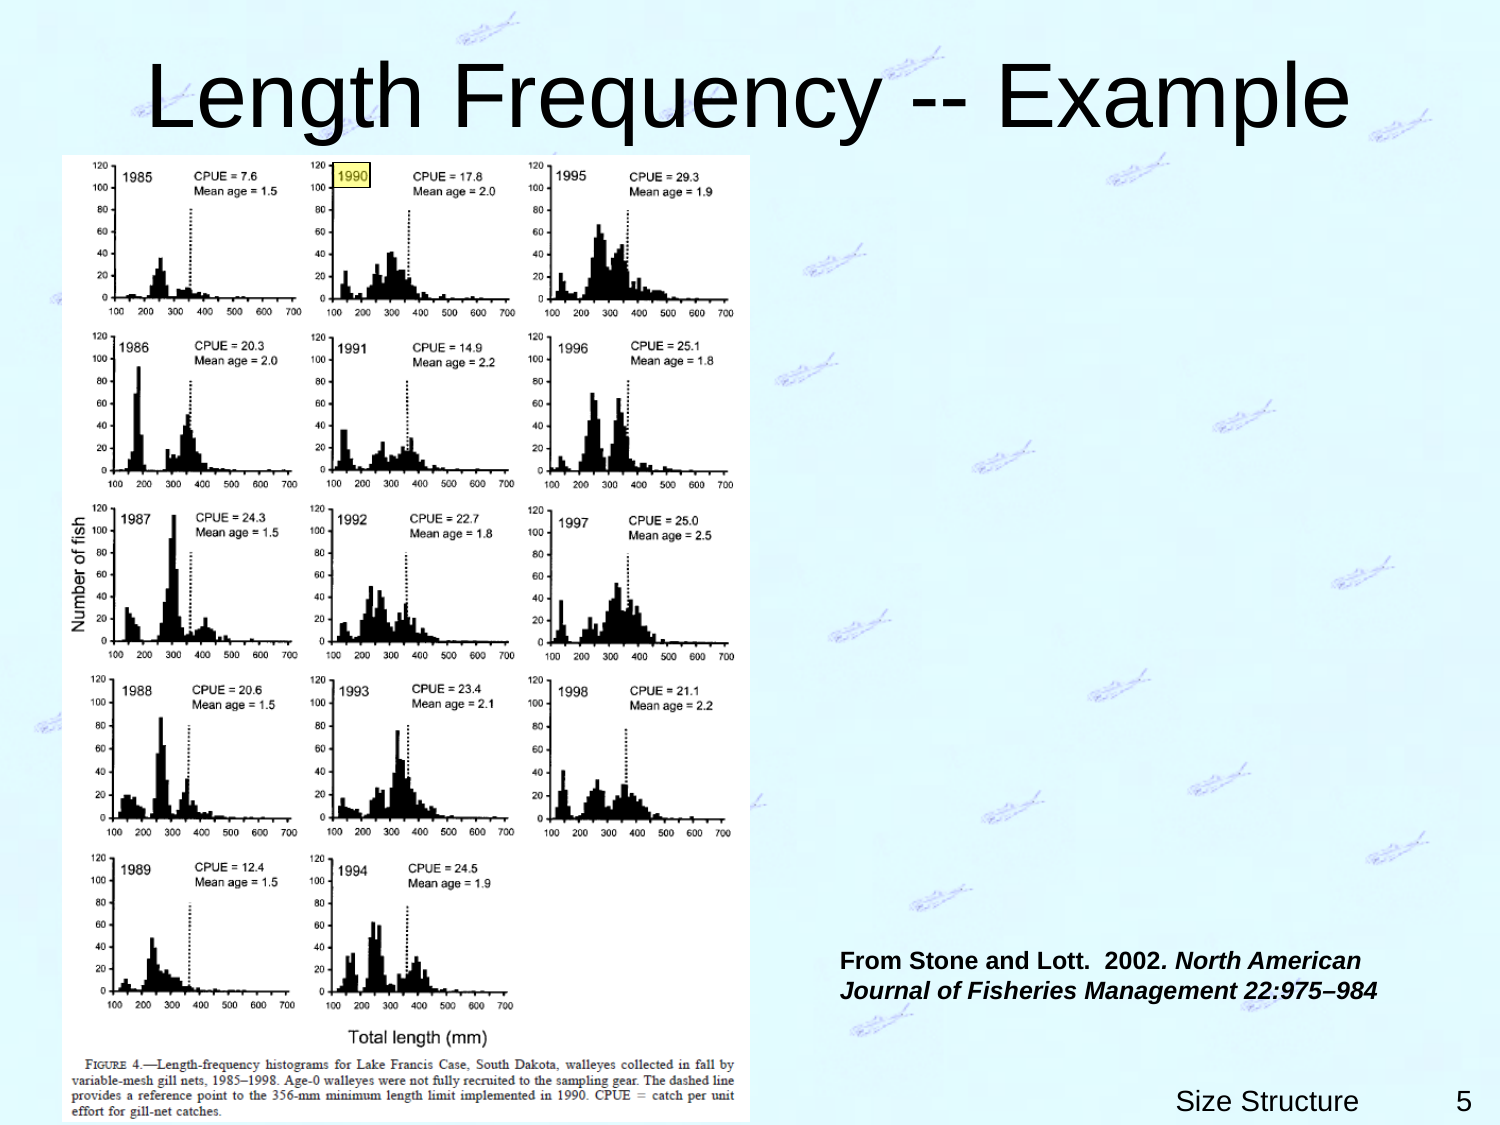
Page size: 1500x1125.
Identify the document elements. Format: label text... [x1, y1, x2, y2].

title Length Frequency -- Example [10, 19, 1490, 163]
footer Size Structure [899, 1074, 1376, 1113]
slide_number 5 [1387, 1074, 1488, 1125]
picture [0, 0, 1500, 1125]
text_box From Stone and Lott. 2002. North American Journal of Fisheries Management 22:975–984 [824, 937, 1413, 1025]
